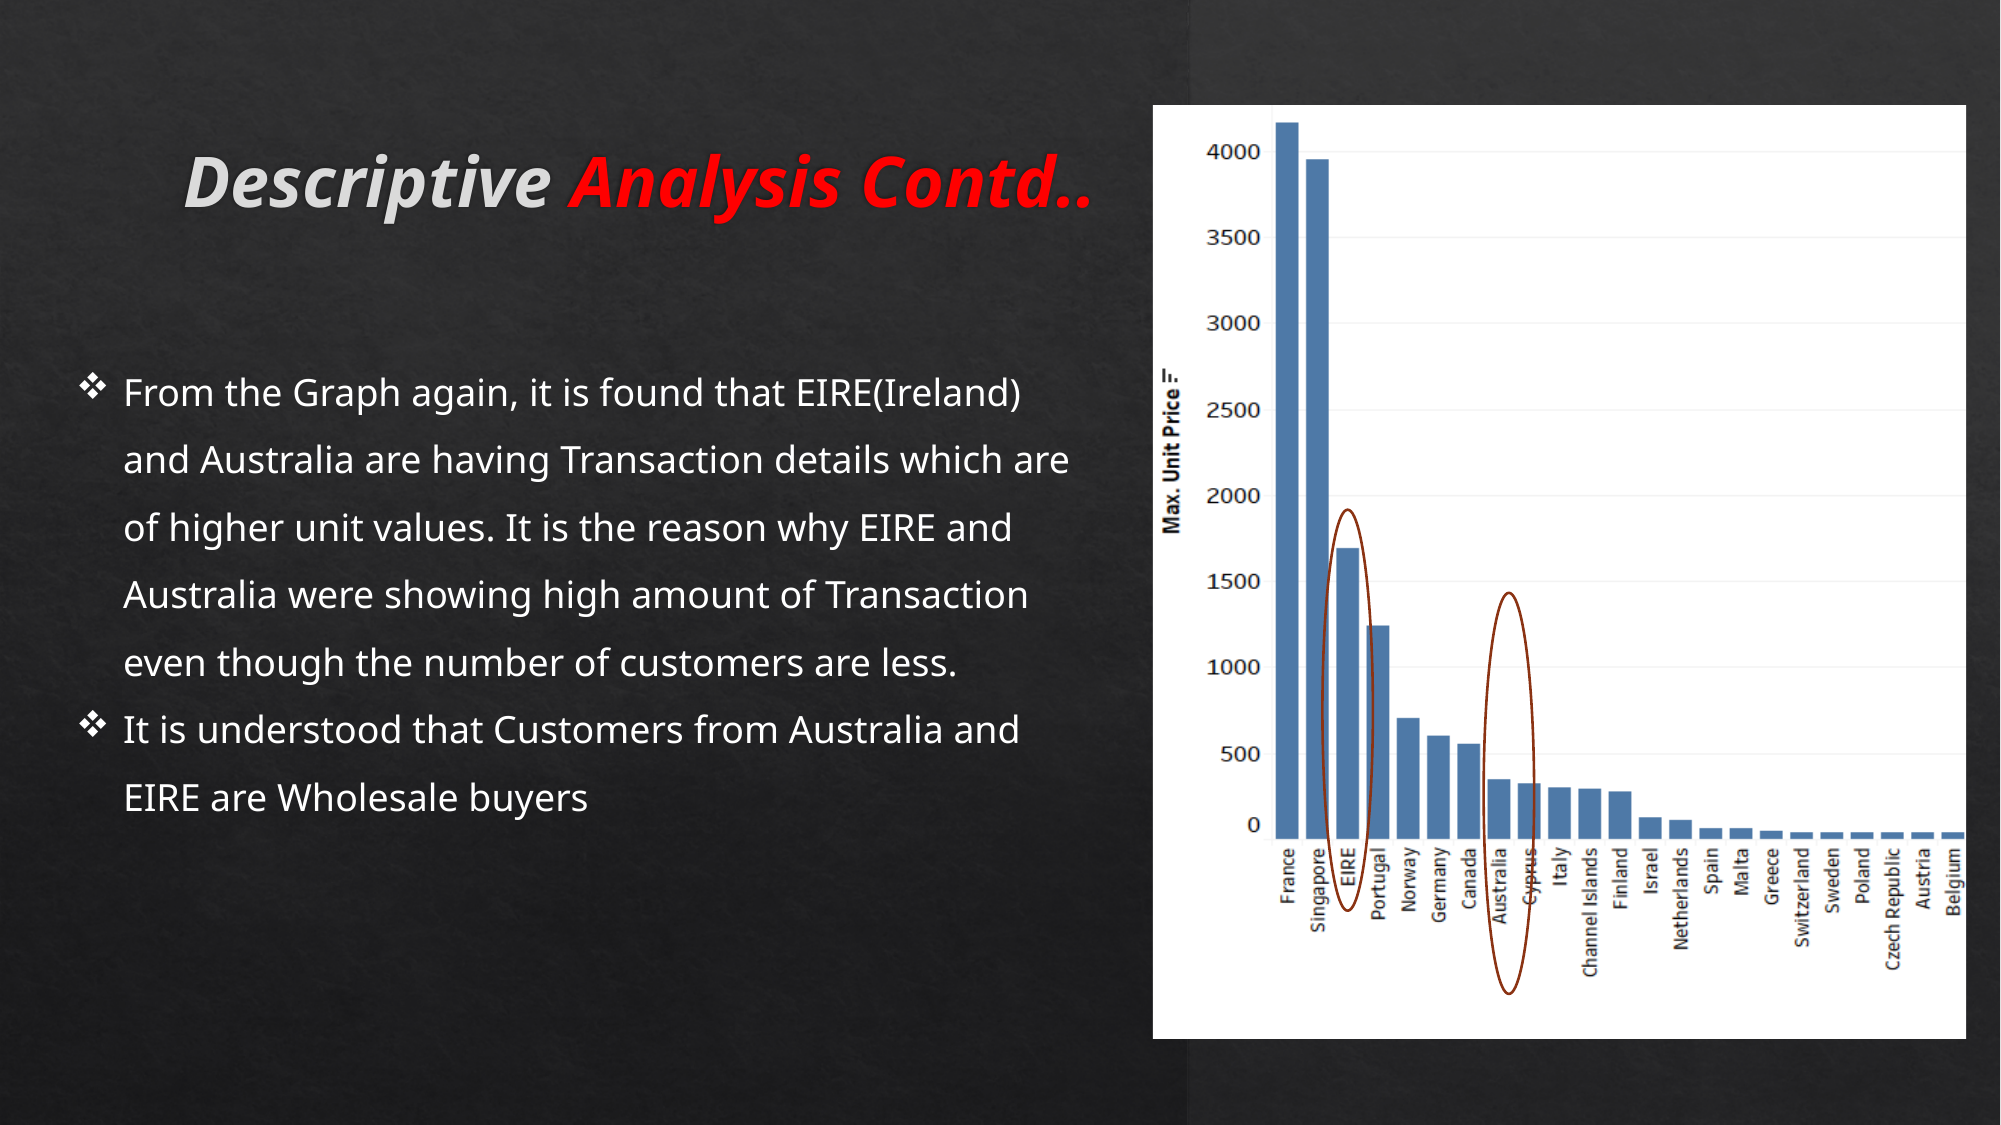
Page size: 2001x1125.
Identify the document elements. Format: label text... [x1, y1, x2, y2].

text_box From the Graph again, it is found that EIRE(Ireland) and Australia are having Transaction details which are of higher unit values. It is the reason why EIRE and Australia were showing high amount of Transaction even though the number of customers are less. It is understood that Customers from Australia and EIRE are Wholesale buyers [61, 338, 1098, 826]
picture [1152, 0, 2000, 1125]
title Descriptive Analysis Contd.. [149, 99, 1131, 260]
